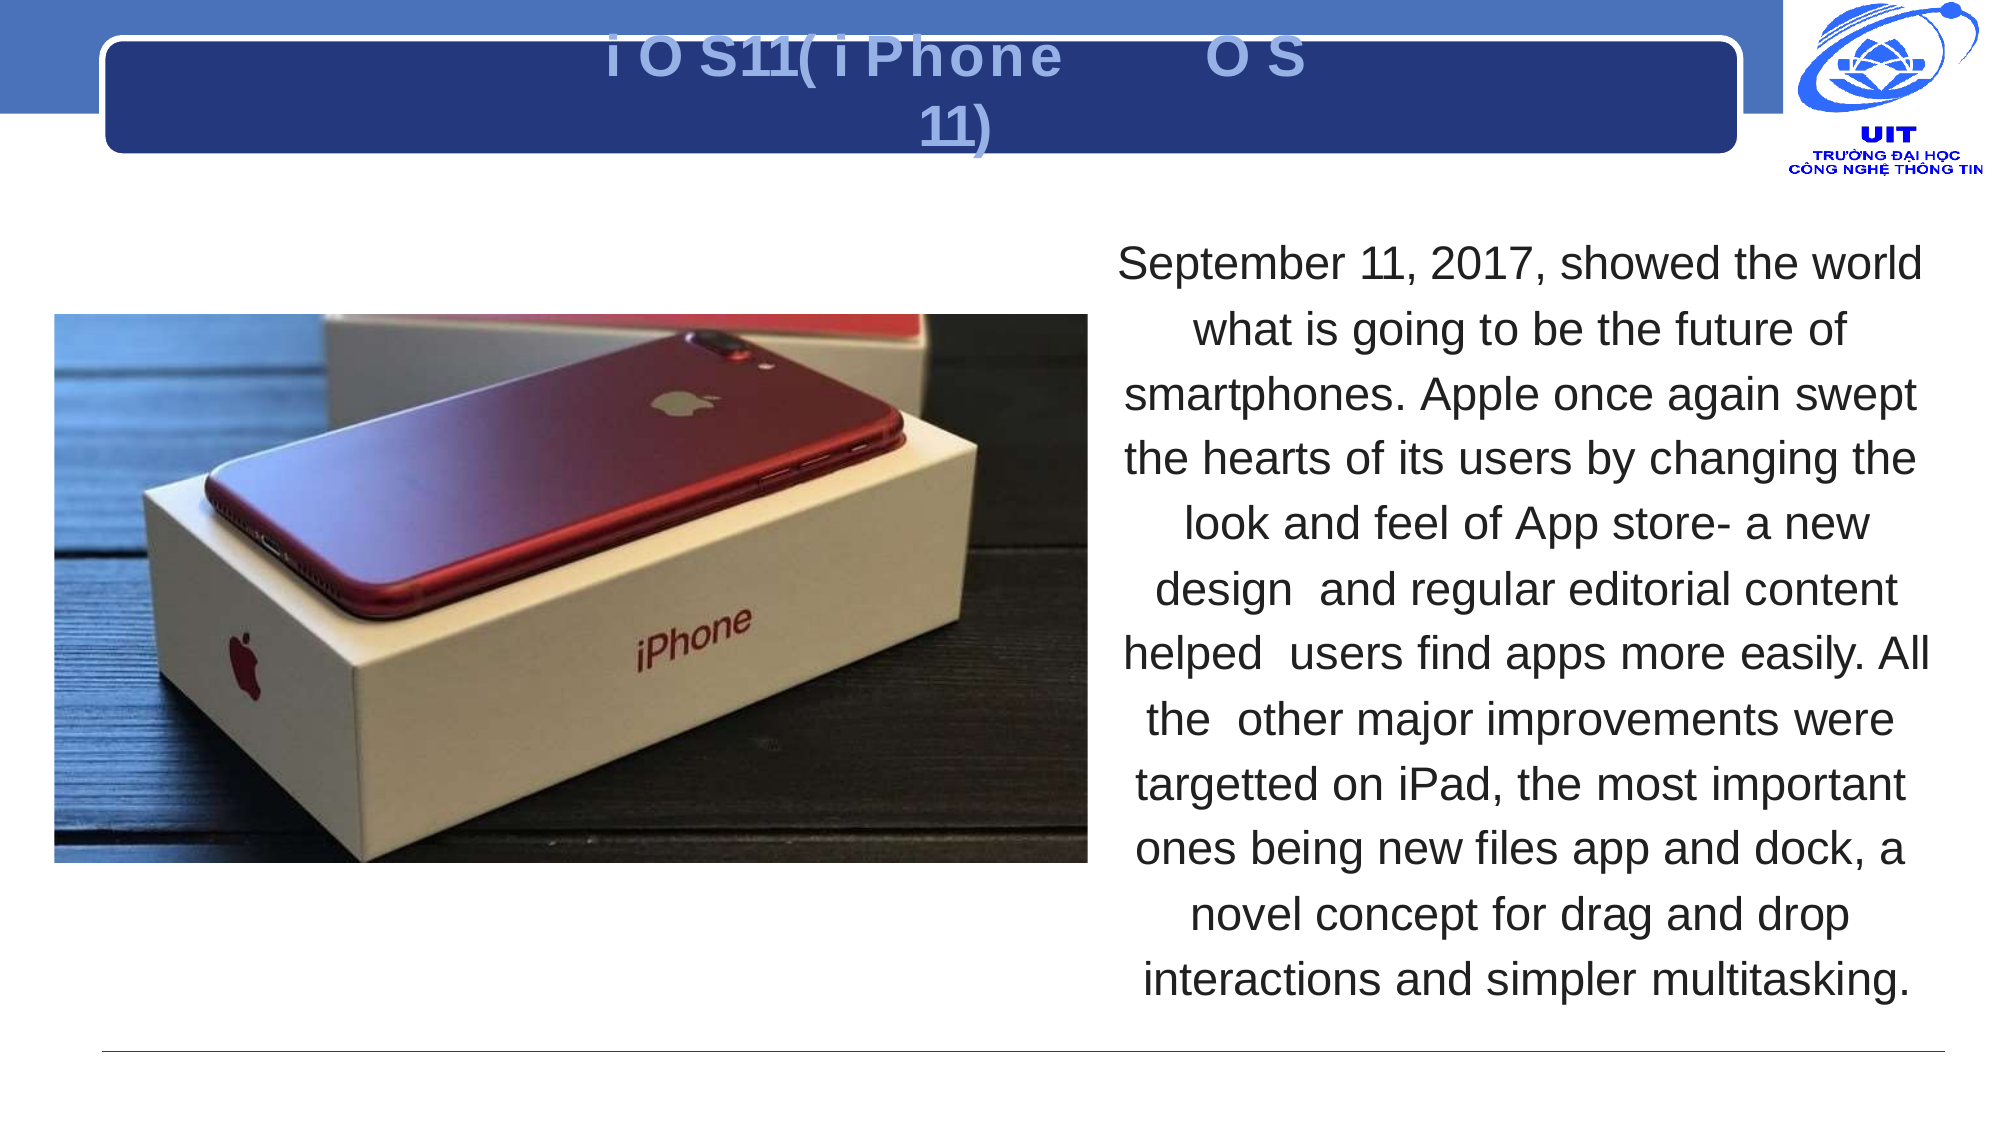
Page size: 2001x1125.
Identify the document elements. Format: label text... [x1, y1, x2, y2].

text_box September 11, 2017, showed the world what is going to be the future of smartphones. Apple once again swept the hearts of its users by changing the look and feel of App store- a new design and regular editorial content helped users find apps more easily. All the other major improvements were targetted on iPad, the most important ones being new files app and dock, a novel concept for drag and drop interactions and simpler multitasking. [1108, 222, 1946, 1005]
title i O S 11( i Phone O S 11) [558, 0, 1352, 182]
text_box [54, 314, 1088, 863]
picture [1789, 2, 1983, 176]
